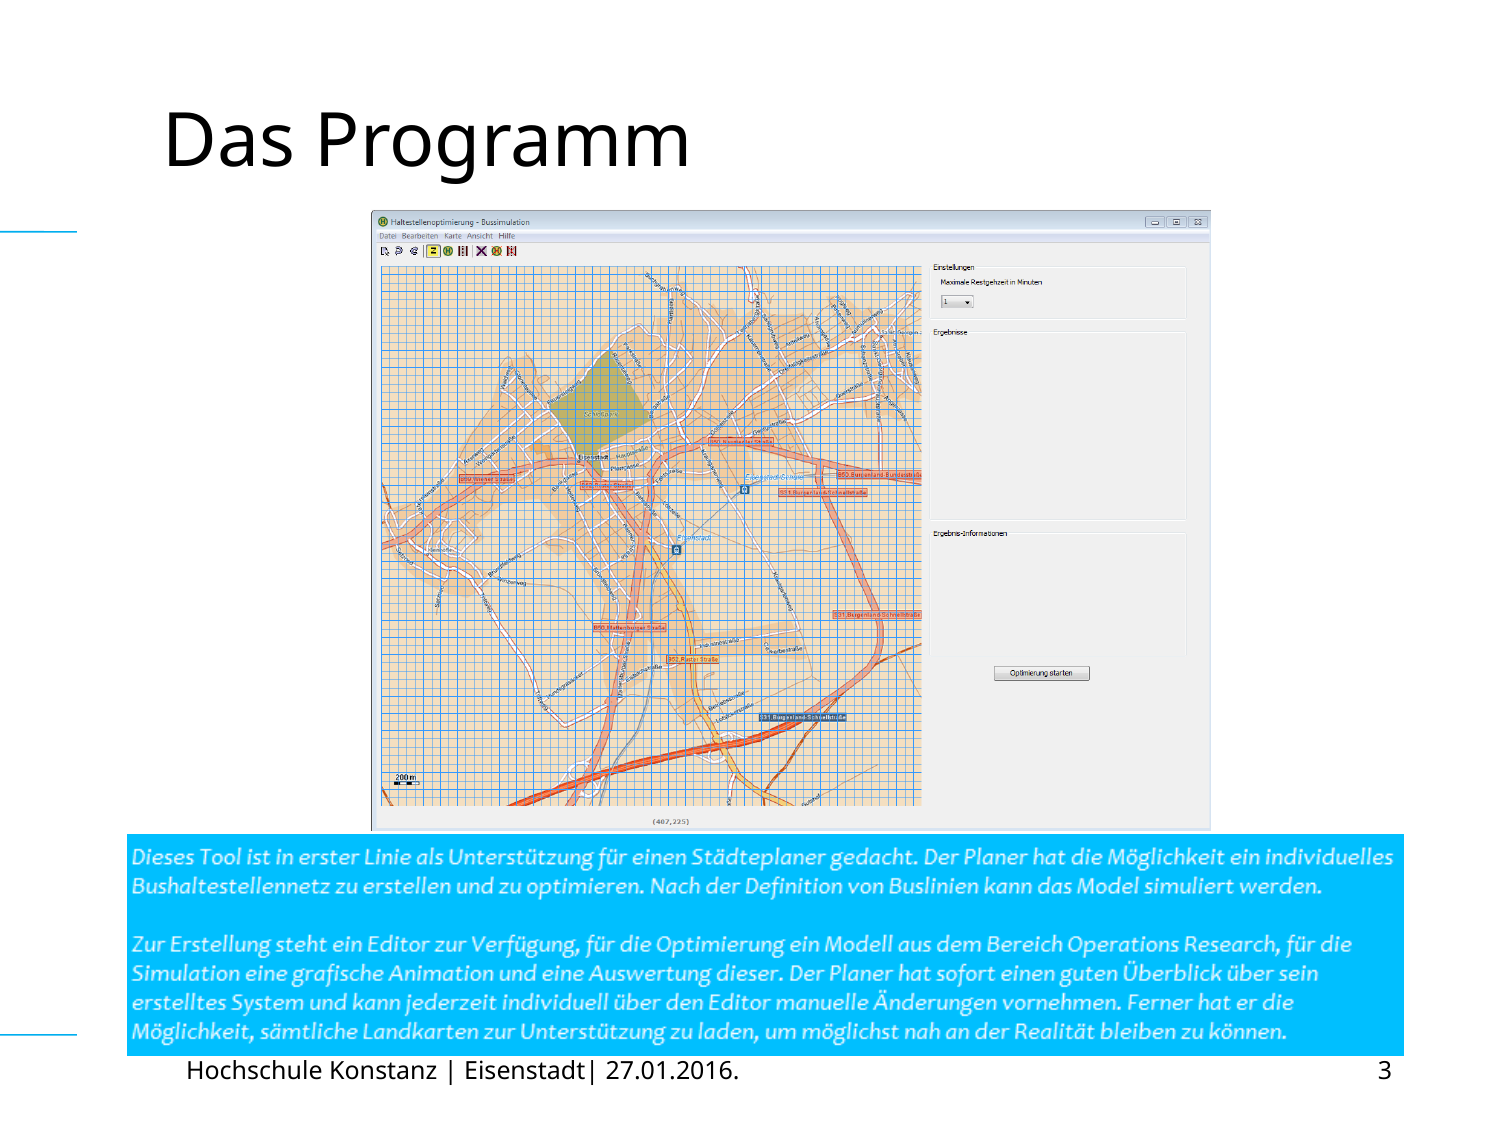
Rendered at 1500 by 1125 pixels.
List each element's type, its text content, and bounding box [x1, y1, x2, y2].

picture [548, 854, 556, 859]
picture [621, 935, 633, 951]
picture [490, 997, 495, 1009]
picture [274, 999, 290, 1009]
picture [1072, 848, 1084, 864]
picture [162, 1029, 173, 1045]
picture [554, 880, 560, 893]
picture [515, 999, 519, 1009]
picture [574, 970, 584, 980]
picture [1016, 1024, 1027, 1038]
picture [471, 1000, 479, 1009]
picture [312, 1023, 316, 1038]
picture [658, 968, 673, 980]
picture [528, 883, 551, 899]
picture [1212, 941, 1218, 951]
picture [1135, 877, 1139, 893]
picture [364, 1024, 371, 1039]
picture [457, 883, 467, 893]
picture [528, 964, 536, 980]
picture [1039, 877, 1050, 893]
picture [365, 999, 375, 1009]
picture [747, 878, 770, 893]
picture [721, 964, 729, 980]
picture [906, 851, 917, 864]
picture [1166, 970, 1172, 980]
picture [1308, 941, 1315, 951]
picture [404, 886, 412, 893]
picture [1132, 966, 1137, 980]
picture [540, 941, 545, 951]
picture [1185, 937, 1197, 951]
picture [133, 941, 141, 951]
picture [682, 971, 692, 980]
picture [843, 964, 847, 980]
picture [529, 849, 536, 864]
picture [667, 993, 678, 1009]
picture [1001, 854, 1016, 864]
picture [657, 938, 669, 951]
picture [791, 943, 799, 951]
picture [1123, 885, 1131, 893]
picture [499, 854, 506, 864]
picture [316, 1000, 327, 1009]
picture [874, 995, 887, 1009]
picture [1074, 970, 1084, 980]
picture [1361, 848, 1365, 864]
picture [395, 937, 399, 951]
picture [567, 970, 571, 980]
picture [526, 854, 531, 864]
picture [766, 1029, 776, 1039]
picture [295, 941, 305, 951]
picture [946, 1029, 951, 1039]
picture [569, 883, 573, 893]
picture [728, 941, 738, 951]
picture [207, 999, 216, 1009]
picture [526, 993, 533, 1009]
picture [951, 854, 959, 864]
picture [151, 1029, 157, 1039]
picture [1267, 970, 1273, 980]
picture [1168, 1000, 1181, 1009]
picture [983, 854, 993, 864]
picture [331, 851, 337, 864]
picture [330, 993, 347, 1009]
picture [910, 883, 923, 893]
picture [1140, 1023, 1146, 1039]
picture [1023, 941, 1033, 951]
picture [831, 966, 841, 980]
picture [413, 1023, 422, 1038]
picture [841, 1027, 846, 1035]
picture [199, 880, 206, 893]
picture [646, 970, 655, 980]
picture [755, 999, 767, 1009]
picture [133, 966, 143, 980]
picture [385, 1000, 394, 1009]
picture [487, 854, 496, 864]
picture [164, 970, 181, 980]
picture [1114, 849, 1124, 864]
picture [1138, 854, 1149, 870]
picture [1096, 877, 1120, 893]
picture [761, 854, 773, 870]
picture [219, 999, 226, 1009]
picture [334, 941, 343, 951]
picture [465, 854, 469, 864]
picture [621, 993, 657, 1009]
picture [487, 943, 495, 951]
picture [1094, 999, 1103, 1009]
picture [501, 1029, 512, 1038]
picture [844, 854, 854, 864]
picture [464, 1029, 472, 1038]
picture [982, 1023, 987, 1038]
picture [907, 994, 914, 1009]
picture [153, 877, 190, 893]
picture [669, 940, 684, 957]
picture [1101, 1023, 1108, 1039]
picture [598, 993, 602, 1009]
picture [1209, 964, 1221, 980]
picture [156, 854, 172, 859]
picture [517, 883, 521, 893]
picture [312, 880, 328, 893]
picture [496, 1029, 500, 1039]
picture [579, 1000, 584, 1009]
picture [794, 854, 798, 864]
picture [1006, 941, 1021, 951]
picture [366, 850, 374, 864]
picture [988, 937, 999, 951]
picture [805, 970, 814, 980]
picture [1210, 1023, 1218, 1038]
picture [652, 854, 672, 864]
picture [1078, 879, 1088, 893]
picture [1159, 941, 1163, 951]
picture [350, 970, 358, 980]
picture [878, 883, 883, 893]
picture [974, 999, 984, 1009]
picture [1059, 851, 1065, 864]
picture [266, 997, 270, 1009]
picture [802, 999, 813, 1009]
picture [320, 938, 326, 951]
picture [340, 856, 348, 864]
picture [1374, 854, 1383, 864]
picture [206, 1023, 220, 1038]
picture [722, 993, 733, 1009]
picture [965, 998, 973, 1006]
picture [1283, 999, 1293, 1009]
picture [239, 885, 247, 893]
picture [233, 995, 242, 1008]
picture [343, 1029, 357, 1038]
picture [681, 854, 686, 864]
picture [217, 970, 227, 980]
picture [212, 848, 241, 864]
picture [967, 968, 994, 980]
picture [542, 1000, 547, 1009]
picture [985, 877, 994, 893]
picture [155, 999, 161, 1009]
picture [611, 1026, 615, 1039]
picture [1140, 964, 1163, 980]
picture [820, 883, 836, 893]
picture [246, 970, 256, 980]
picture [959, 883, 972, 893]
picture [1198, 1029, 1203, 1038]
picture [1273, 854, 1282, 864]
picture [558, 854, 568, 864]
picture [815, 999, 824, 1009]
picture [193, 877, 197, 893]
picture [1288, 935, 1305, 957]
picture [1250, 854, 1260, 864]
picture [750, 970, 756, 980]
picture [925, 968, 930, 980]
picture [834, 999, 843, 1009]
picture [526, 1024, 535, 1039]
picture [1241, 883, 1250, 893]
picture [810, 1029, 815, 1038]
picture [591, 966, 603, 980]
picture [1218, 851, 1224, 864]
picture [870, 941, 880, 951]
picture [557, 941, 562, 951]
picture [952, 1029, 963, 1038]
picture [175, 854, 184, 864]
picture [707, 877, 718, 893]
picture [610, 849, 617, 864]
picture [327, 967, 333, 986]
picture [276, 1029, 287, 1038]
picture [429, 970, 435, 980]
picture [416, 877, 420, 893]
picture [447, 941, 466, 951]
picture [899, 964, 921, 980]
picture [374, 1029, 379, 1039]
picture [868, 1023, 874, 1038]
picture [973, 883, 978, 893]
picture [699, 1023, 703, 1038]
picture [737, 970, 747, 980]
picture [751, 1029, 758, 1040]
picture [478, 851, 484, 864]
picture [189, 970, 200, 980]
picture [489, 970, 493, 980]
picture [1254, 941, 1262, 951]
picture [1119, 941, 1129, 951]
picture [288, 883, 308, 893]
picture [702, 941, 706, 951]
picture [581, 883, 591, 893]
picture [209, 971, 214, 980]
picture [687, 938, 693, 951]
picture [1241, 964, 1264, 980]
picture [1062, 994, 1071, 1009]
picture [795, 941, 805, 951]
picture [376, 850, 380, 864]
picture [1172, 883, 1178, 893]
picture [1322, 935, 1333, 951]
picture [1341, 943, 1350, 951]
picture [830, 1029, 845, 1045]
picture [801, 856, 808, 864]
picture [727, 848, 738, 864]
picture [546, 941, 556, 951]
picture [1211, 849, 1215, 864]
picture [1280, 970, 1299, 980]
picture [844, 941, 854, 951]
picture [717, 1030, 722, 1039]
picture [165, 997, 169, 1009]
picture [996, 854, 1000, 864]
picture [1111, 941, 1118, 951]
picture [1205, 883, 1215, 893]
picture [1367, 848, 1371, 864]
picture [1250, 883, 1256, 893]
picture [694, 970, 698, 980]
picture [574, 883, 580, 893]
picture [500, 971, 510, 980]
picture [1011, 854, 1028, 864]
picture [335, 1023, 339, 1038]
picture [303, 854, 320, 864]
picture [721, 885, 729, 893]
picture [185, 993, 189, 1009]
picture [1285, 848, 1296, 864]
picture [581, 854, 591, 870]
picture [731, 1029, 739, 1037]
picture [219, 888, 227, 893]
picture [430, 994, 437, 1009]
picture [157, 970, 162, 980]
picture [1228, 971, 1238, 980]
picture [667, 854, 680, 864]
picture [607, 883, 615, 893]
picture [1027, 883, 1032, 893]
picture [633, 854, 643, 864]
picture [969, 941, 974, 951]
picture [251, 877, 255, 893]
picture [861, 883, 871, 891]
picture [992, 999, 996, 1009]
picture [245, 1000, 253, 1012]
picture [990, 1029, 999, 1038]
picture [1175, 964, 1186, 980]
picture [439, 1000, 447, 1008]
picture [1297, 883, 1310, 893]
picture [1147, 941, 1157, 951]
picture [1231, 854, 1241, 864]
picture [759, 970, 778, 980]
picture [343, 854, 359, 864]
picture [550, 1026, 555, 1039]
picture [750, 856, 758, 864]
picture [270, 970, 284, 980]
picture [1129, 995, 1138, 1009]
picture [1294, 886, 1302, 893]
picture [1323, 848, 1334, 864]
title Das Programm [147, 42, 1414, 231]
picture [710, 1029, 715, 1038]
picture [786, 883, 790, 893]
picture [598, 937, 614, 951]
picture [376, 883, 384, 893]
picture [283, 854, 287, 864]
picture [805, 880, 811, 893]
picture [1132, 938, 1138, 951]
picture [395, 880, 401, 893]
picture [710, 995, 719, 1009]
picture [280, 883, 285, 893]
picture [817, 970, 824, 980]
picture [692, 856, 703, 864]
picture [938, 883, 952, 893]
picture [604, 993, 608, 1009]
picture [235, 970, 239, 980]
picture [1199, 941, 1209, 951]
picture [1262, 883, 1279, 893]
picture [341, 970, 348, 979]
picture [173, 999, 183, 1008]
picture [1278, 1030, 1286, 1038]
picture [1054, 1022, 1058, 1038]
picture [193, 941, 200, 951]
picture [896, 999, 900, 1009]
picture [587, 938, 600, 957]
picture [925, 849, 935, 864]
picture [857, 935, 868, 951]
picture [814, 941, 819, 951]
picture [1232, 941, 1252, 951]
picture [1181, 877, 1197, 893]
picture [976, 941, 981, 951]
picture [184, 941, 191, 951]
picture [620, 854, 627, 864]
picture [1127, 849, 1137, 864]
picture [580, 1029, 586, 1039]
picture [211, 941, 221, 951]
picture [470, 877, 493, 893]
picture [201, 849, 211, 864]
picture [790, 999, 801, 1009]
picture [1225, 1029, 1238, 1039]
picture [406, 1023, 411, 1038]
picture [913, 1023, 934, 1039]
picture [565, 940, 576, 956]
picture [1175, 848, 1196, 864]
picture [383, 854, 392, 864]
picture [1140, 999, 1149, 1009]
picture [762, 941, 766, 951]
picture [203, 939, 208, 951]
picture [430, 1029, 435, 1038]
picture [630, 1029, 640, 1039]
picture [782, 854, 791, 864]
picture [1265, 935, 1273, 951]
picture [1305, 854, 1314, 864]
picture [681, 999, 697, 1009]
picture [1121, 1029, 1129, 1037]
picture [653, 1029, 664, 1045]
picture [1161, 883, 1165, 893]
picture [236, 941, 252, 951]
picture [791, 883, 796, 893]
picture [315, 970, 325, 980]
picture [389, 966, 403, 980]
picture [1109, 849, 1114, 864]
picture [641, 944, 649, 951]
picture [706, 851, 712, 864]
picture [959, 964, 966, 986]
picture [158, 941, 165, 951]
picture [1002, 973, 1009, 979]
picture [203, 968, 208, 980]
picture [1083, 941, 1108, 957]
picture [1182, 1029, 1190, 1039]
picture [1124, 966, 1128, 980]
picture [1025, 970, 1030, 980]
picture [1172, 941, 1178, 951]
picture [851, 886, 857, 893]
picture [173, 1022, 180, 1038]
picture [256, 999, 262, 1009]
picture [411, 970, 415, 980]
picture [347, 883, 357, 893]
picture [1020, 970, 1024, 980]
picture [473, 937, 481, 951]
picture [870, 854, 880, 864]
picture [784, 1000, 789, 1009]
picture [164, 859, 172, 864]
picture [1088, 879, 1094, 893]
picture [586, 999, 596, 1008]
picture [629, 883, 633, 893]
picture [943, 1000, 954, 1009]
picture [526, 940, 537, 957]
picture [1087, 968, 1092, 980]
picture [1313, 970, 1318, 980]
picture [457, 968, 462, 980]
picture [733, 883, 740, 893]
picture [741, 851, 747, 864]
picture [560, 993, 571, 1009]
picture [430, 848, 434, 864]
picture [873, 883, 877, 893]
picture [1109, 1023, 1119, 1038]
picture [1311, 883, 1321, 893]
picture [300, 856, 308, 864]
picture [1268, 994, 1275, 1009]
picture [288, 854, 293, 864]
picture [1022, 883, 1026, 893]
picture [951, 943, 960, 951]
picture [997, 883, 1007, 893]
footer Hochschule Konstanz | Eisenstadt| 27.01.2016. [171, 1064, 1164, 1125]
picture [791, 966, 802, 980]
picture [701, 969, 711, 980]
picture [676, 971, 681, 980]
picture [740, 941, 759, 951]
picture [306, 970, 313, 980]
picture [1062, 969, 1073, 980]
picture [133, 849, 149, 864]
picture [634, 883, 643, 893]
picture [666, 883, 677, 893]
picture [682, 1029, 692, 1039]
picture [255, 940, 270, 957]
picture [1272, 943, 1279, 954]
picture [925, 877, 929, 893]
picture [1237, 999, 1247, 1009]
picture [475, 970, 481, 980]
picture [198, 997, 203, 1009]
picture [337, 883, 345, 888]
picture [846, 993, 850, 1009]
picture [595, 886, 603, 893]
picture [1050, 970, 1055, 980]
picture [652, 879, 665, 893]
picture [428, 883, 438, 893]
picture [912, 941, 931, 951]
picture [292, 999, 298, 1009]
picture [133, 878, 152, 893]
picture [1073, 1030, 1079, 1038]
picture [1224, 997, 1229, 1009]
picture [1259, 885, 1267, 893]
picture [1147, 1029, 1163, 1038]
picture [818, 854, 826, 864]
picture [617, 885, 625, 893]
picture [199, 1023, 203, 1038]
picture [456, 1029, 464, 1037]
picture [543, 970, 553, 979]
picture [366, 970, 383, 980]
picture [257, 877, 261, 893]
picture [938, 970, 944, 980]
picture [518, 970, 522, 980]
picture [381, 935, 392, 951]
picture [599, 848, 612, 870]
picture [947, 970, 957, 980]
picture [712, 849, 724, 864]
picture [743, 997, 747, 1009]
picture [890, 878, 909, 893]
picture [825, 937, 841, 951]
picture [499, 935, 525, 957]
picture [1010, 883, 1019, 893]
picture [571, 854, 580, 864]
picture [1113, 1001, 1120, 1009]
picture [809, 941, 813, 951]
picture [1033, 970, 1042, 980]
picture [1029, 1029, 1039, 1038]
picture [707, 941, 724, 951]
picture [957, 1001, 967, 1016]
picture [230, 880, 236, 893]
picture [410, 941, 429, 951]
picture [287, 938, 292, 951]
picture [394, 1029, 404, 1039]
picture [935, 853, 941, 862]
picture [1041, 854, 1056, 864]
picture [858, 1000, 866, 1008]
picture [611, 970, 624, 980]
picture [1088, 1026, 1092, 1039]
picture [1337, 854, 1351, 864]
picture [459, 850, 463, 862]
picture [883, 848, 903, 864]
picture [852, 993, 856, 1009]
picture [1068, 937, 1082, 951]
picture [558, 1029, 568, 1038]
picture [1113, 970, 1117, 980]
picture [767, 941, 783, 957]
picture [1259, 1029, 1275, 1038]
picture [308, 935, 317, 951]
picture [938, 935, 949, 951]
picture [413, 1000, 421, 1008]
picture [1003, 1000, 1009, 1009]
picture [223, 1029, 233, 1038]
picture [1050, 935, 1062, 951]
picture [511, 883, 516, 893]
picture [292, 970, 302, 986]
picture [772, 880, 779, 899]
picture [441, 883, 450, 893]
picture [418, 854, 427, 864]
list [371, 209, 1211, 831]
picture [627, 970, 643, 980]
picture [191, 993, 195, 1009]
picture [299, 999, 304, 1009]
picture [539, 851, 555, 864]
picture [724, 1023, 729, 1038]
picture [1034, 848, 1042, 864]
picture [1199, 993, 1221, 1009]
picture [401, 938, 407, 951]
picture [1164, 941, 1169, 951]
picture [436, 970, 453, 980]
picture [690, 877, 698, 893]
picture [264, 851, 270, 864]
picture [977, 848, 981, 864]
picture [916, 1000, 924, 1009]
picture [396, 999, 400, 1009]
picture [369, 937, 376, 951]
picture [1041, 1029, 1051, 1039]
picture [847, 1023, 851, 1038]
picture [133, 1000, 141, 1009]
slide_number 3 [1210, 1059, 1407, 1125]
picture [857, 848, 868, 864]
picture [422, 877, 426, 893]
picture [956, 886, 964, 893]
picture [837, 883, 842, 893]
picture [848, 970, 865, 980]
picture [380, 1029, 391, 1038]
picture [883, 1029, 889, 1039]
picture [357, 964, 365, 980]
picture [780, 879, 784, 893]
picture [1002, 944, 1010, 951]
picture [866, 970, 883, 980]
picture [1052, 883, 1062, 893]
picture [1095, 970, 1105, 980]
picture [401, 856, 409, 864]
picture [353, 994, 363, 1009]
picture [1218, 880, 1233, 893]
picture [1080, 1029, 1085, 1038]
picture [1020, 999, 1032, 1009]
picture [831, 853, 842, 870]
picture [1221, 941, 1230, 951]
picture [171, 937, 179, 951]
picture [1079, 999, 1085, 1009]
picture [1042, 943, 1049, 951]
picture [290, 1029, 295, 1038]
picture [352, 941, 356, 951]
picture [262, 1029, 275, 1039]
picture [517, 851, 524, 864]
picture [1199, 879, 1203, 893]
picture [470, 854, 475, 864]
picture [965, 849, 975, 864]
picture [133, 1024, 148, 1038]
picture [1044, 999, 1059, 1009]
picture [1280, 877, 1292, 893]
picture [146, 941, 155, 951]
picture [899, 941, 909, 951]
picture [886, 970, 892, 980]
picture [406, 1000, 410, 1015]
picture [1087, 999, 1091, 1009]
picture [450, 850, 458, 864]
